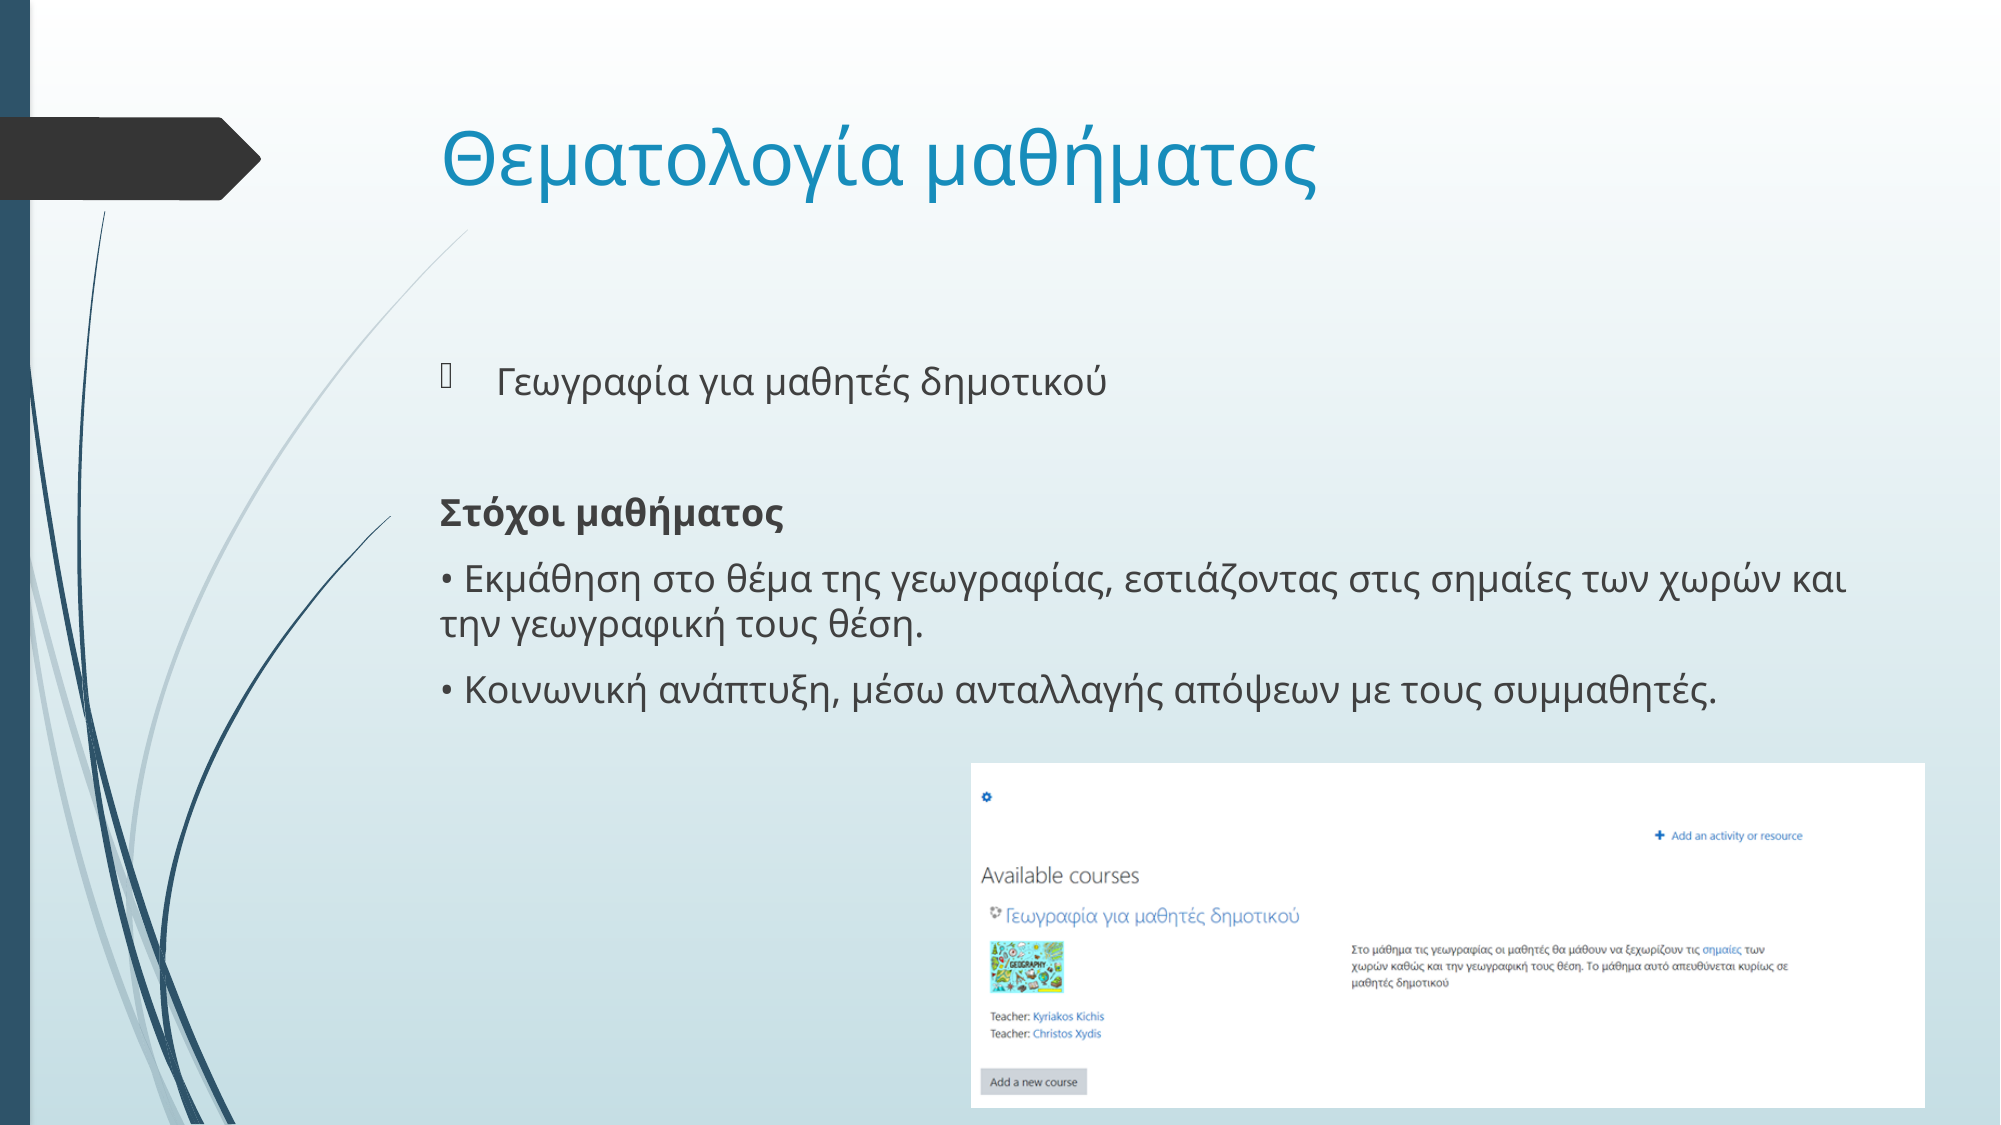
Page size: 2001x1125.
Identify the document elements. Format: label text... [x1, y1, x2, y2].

title Θεματολογία μαθήματος [425, 102, 1888, 313]
list Γεωγραφία για μαθητές δημοτικού Στόχοι μαθήματος • Εκμάθηση στο θέμα της γεωγραφίας, εστιάζοντας στις σημαίες των χωρών και την γεωγραφική τους θέση. • Κοινωνική ανάπτυξη, μέσω ανταλλαγής απόψεων με τους συμμαθητές. [424, 350, 1888, 970]
picture [971, 763, 1925, 1108]
